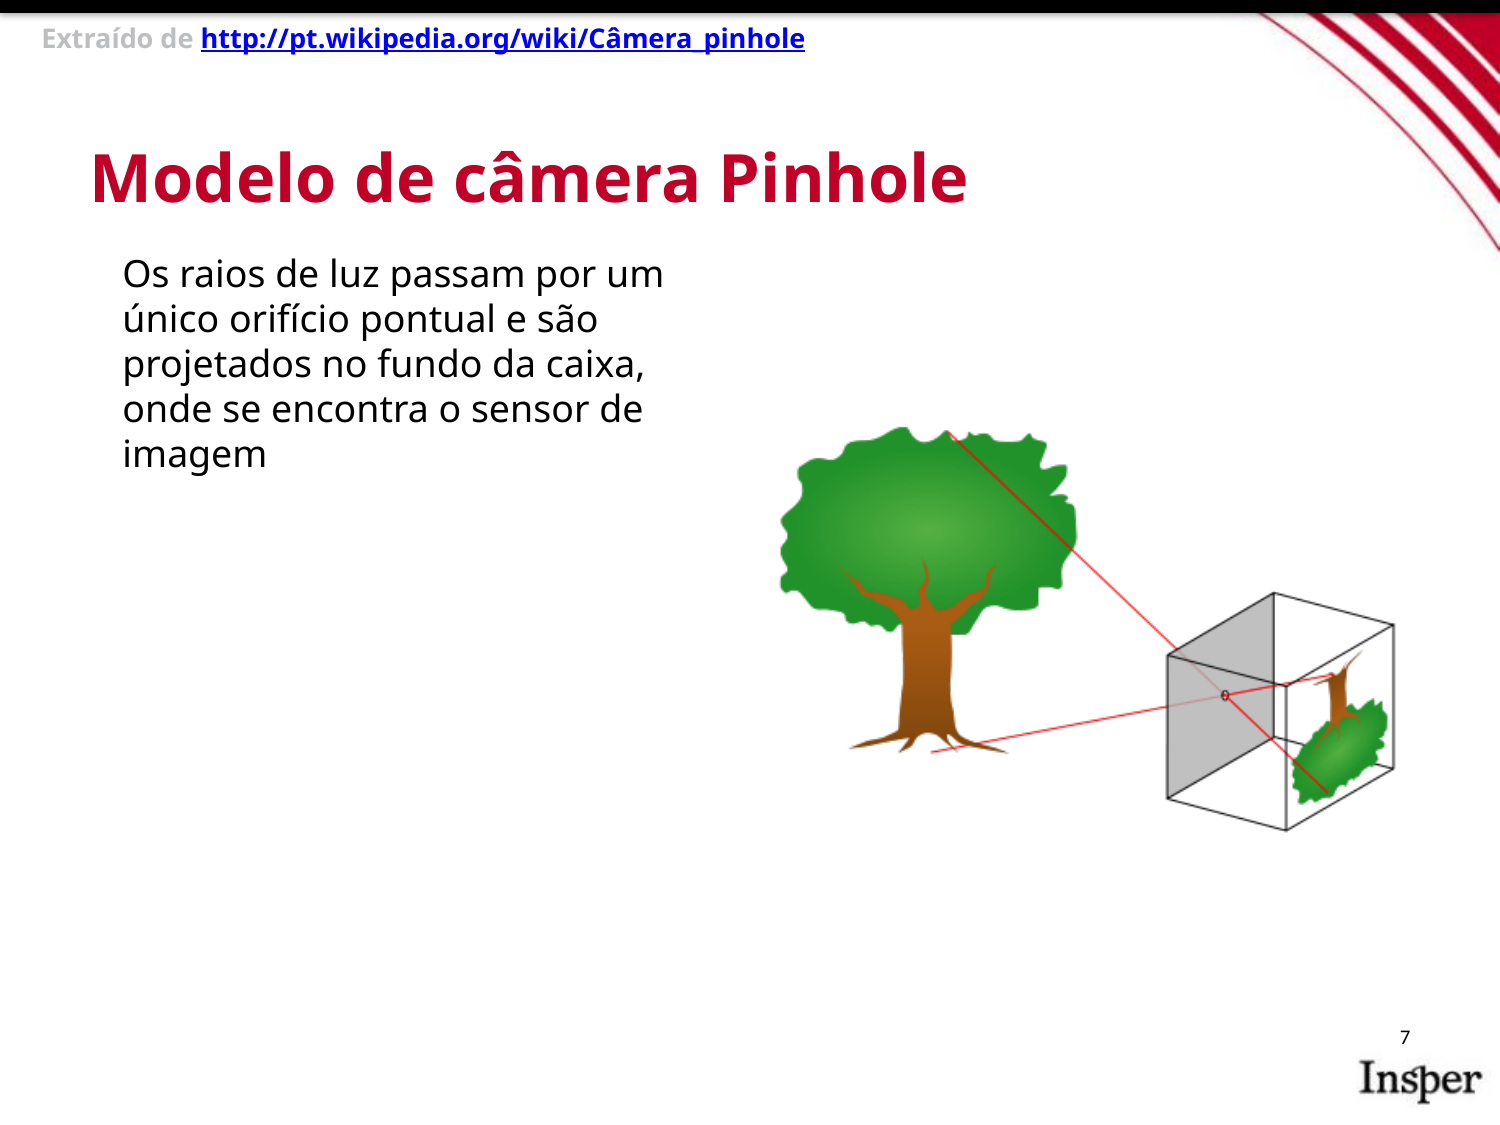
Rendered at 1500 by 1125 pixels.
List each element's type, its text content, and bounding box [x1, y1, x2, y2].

slide_number 7 [1074, 1016, 1425, 1076]
text_box Os raios de luz passam por um único orifício pontual e são projetados no fundo da caixa, onde se encontra o sensor de imagem [107, 242, 760, 1008]
picture [0, 13, 1500, 1125]
title Modelo de câmera Pinhole [75, 128, 1425, 230]
text_box Extraído de http://pt.wikipedia.org/wiki/Câmera_pinhole [26, 14, 1213, 72]
